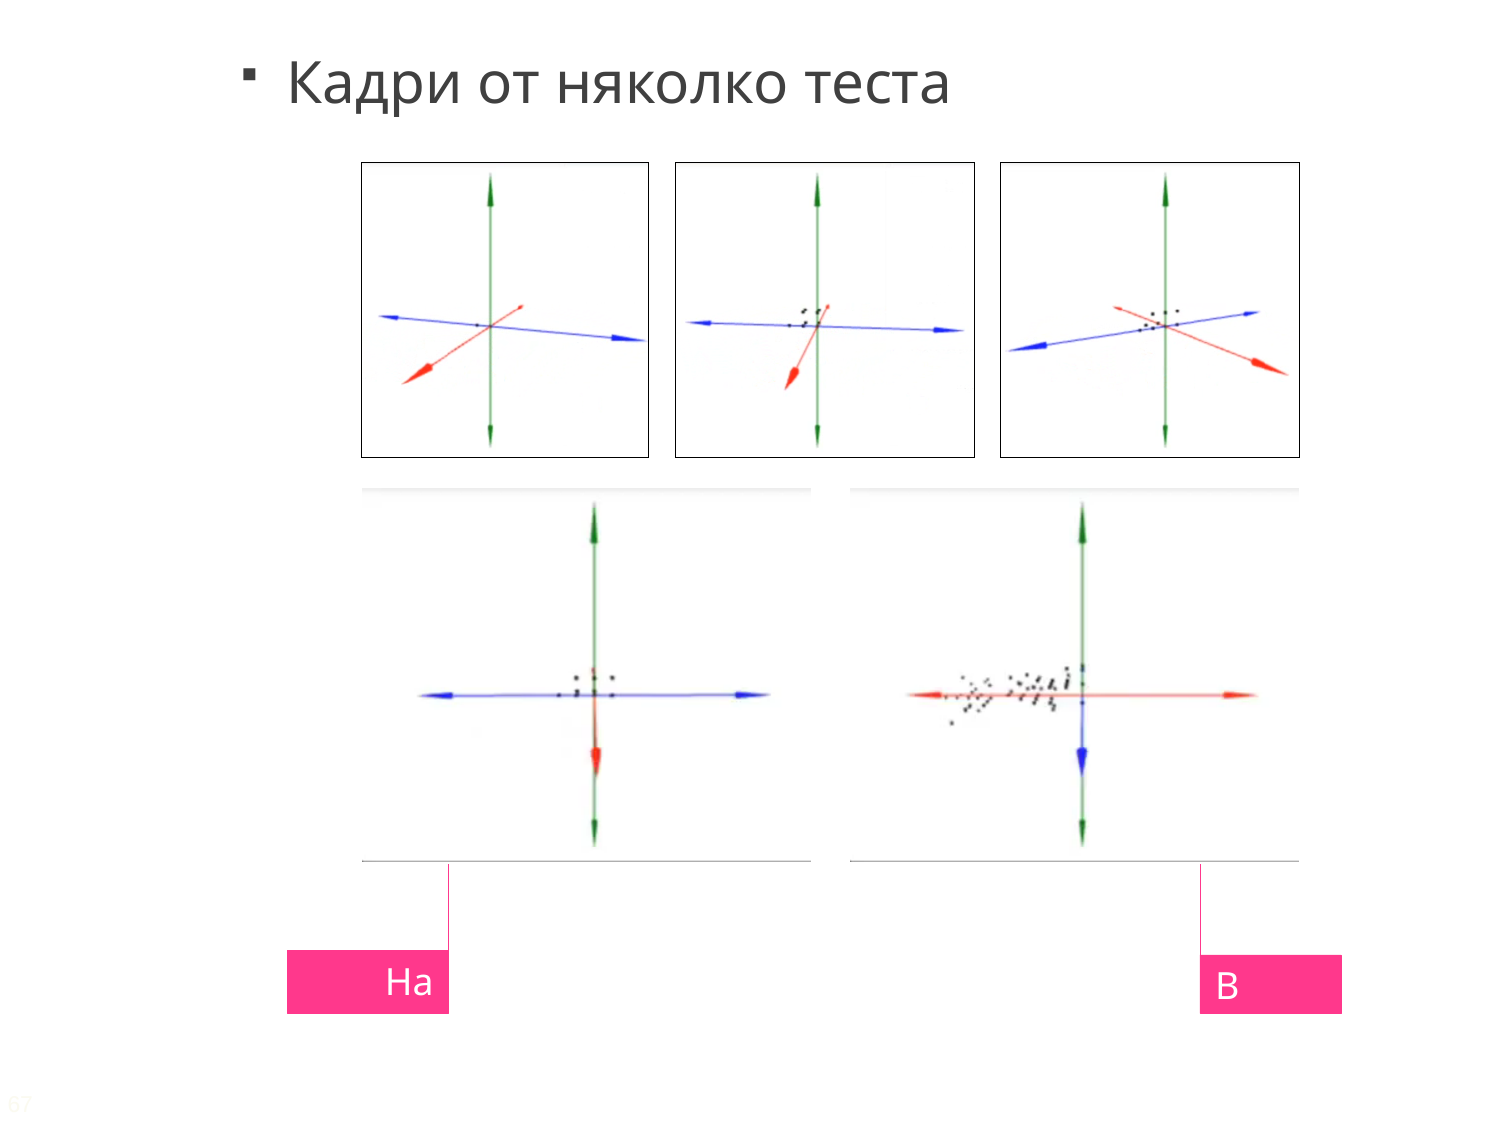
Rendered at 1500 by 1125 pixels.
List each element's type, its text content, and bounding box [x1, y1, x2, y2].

picture [1000, 162, 1300, 458]
picture [361, 162, 650, 458]
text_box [1199, 863, 1342, 1014]
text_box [361, 487, 812, 863]
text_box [287, 863, 449, 1014]
list Кадри от няколко теста [150, 37, 1488, 1113]
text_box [849, 487, 1300, 863]
picture [674, 162, 975, 458]
